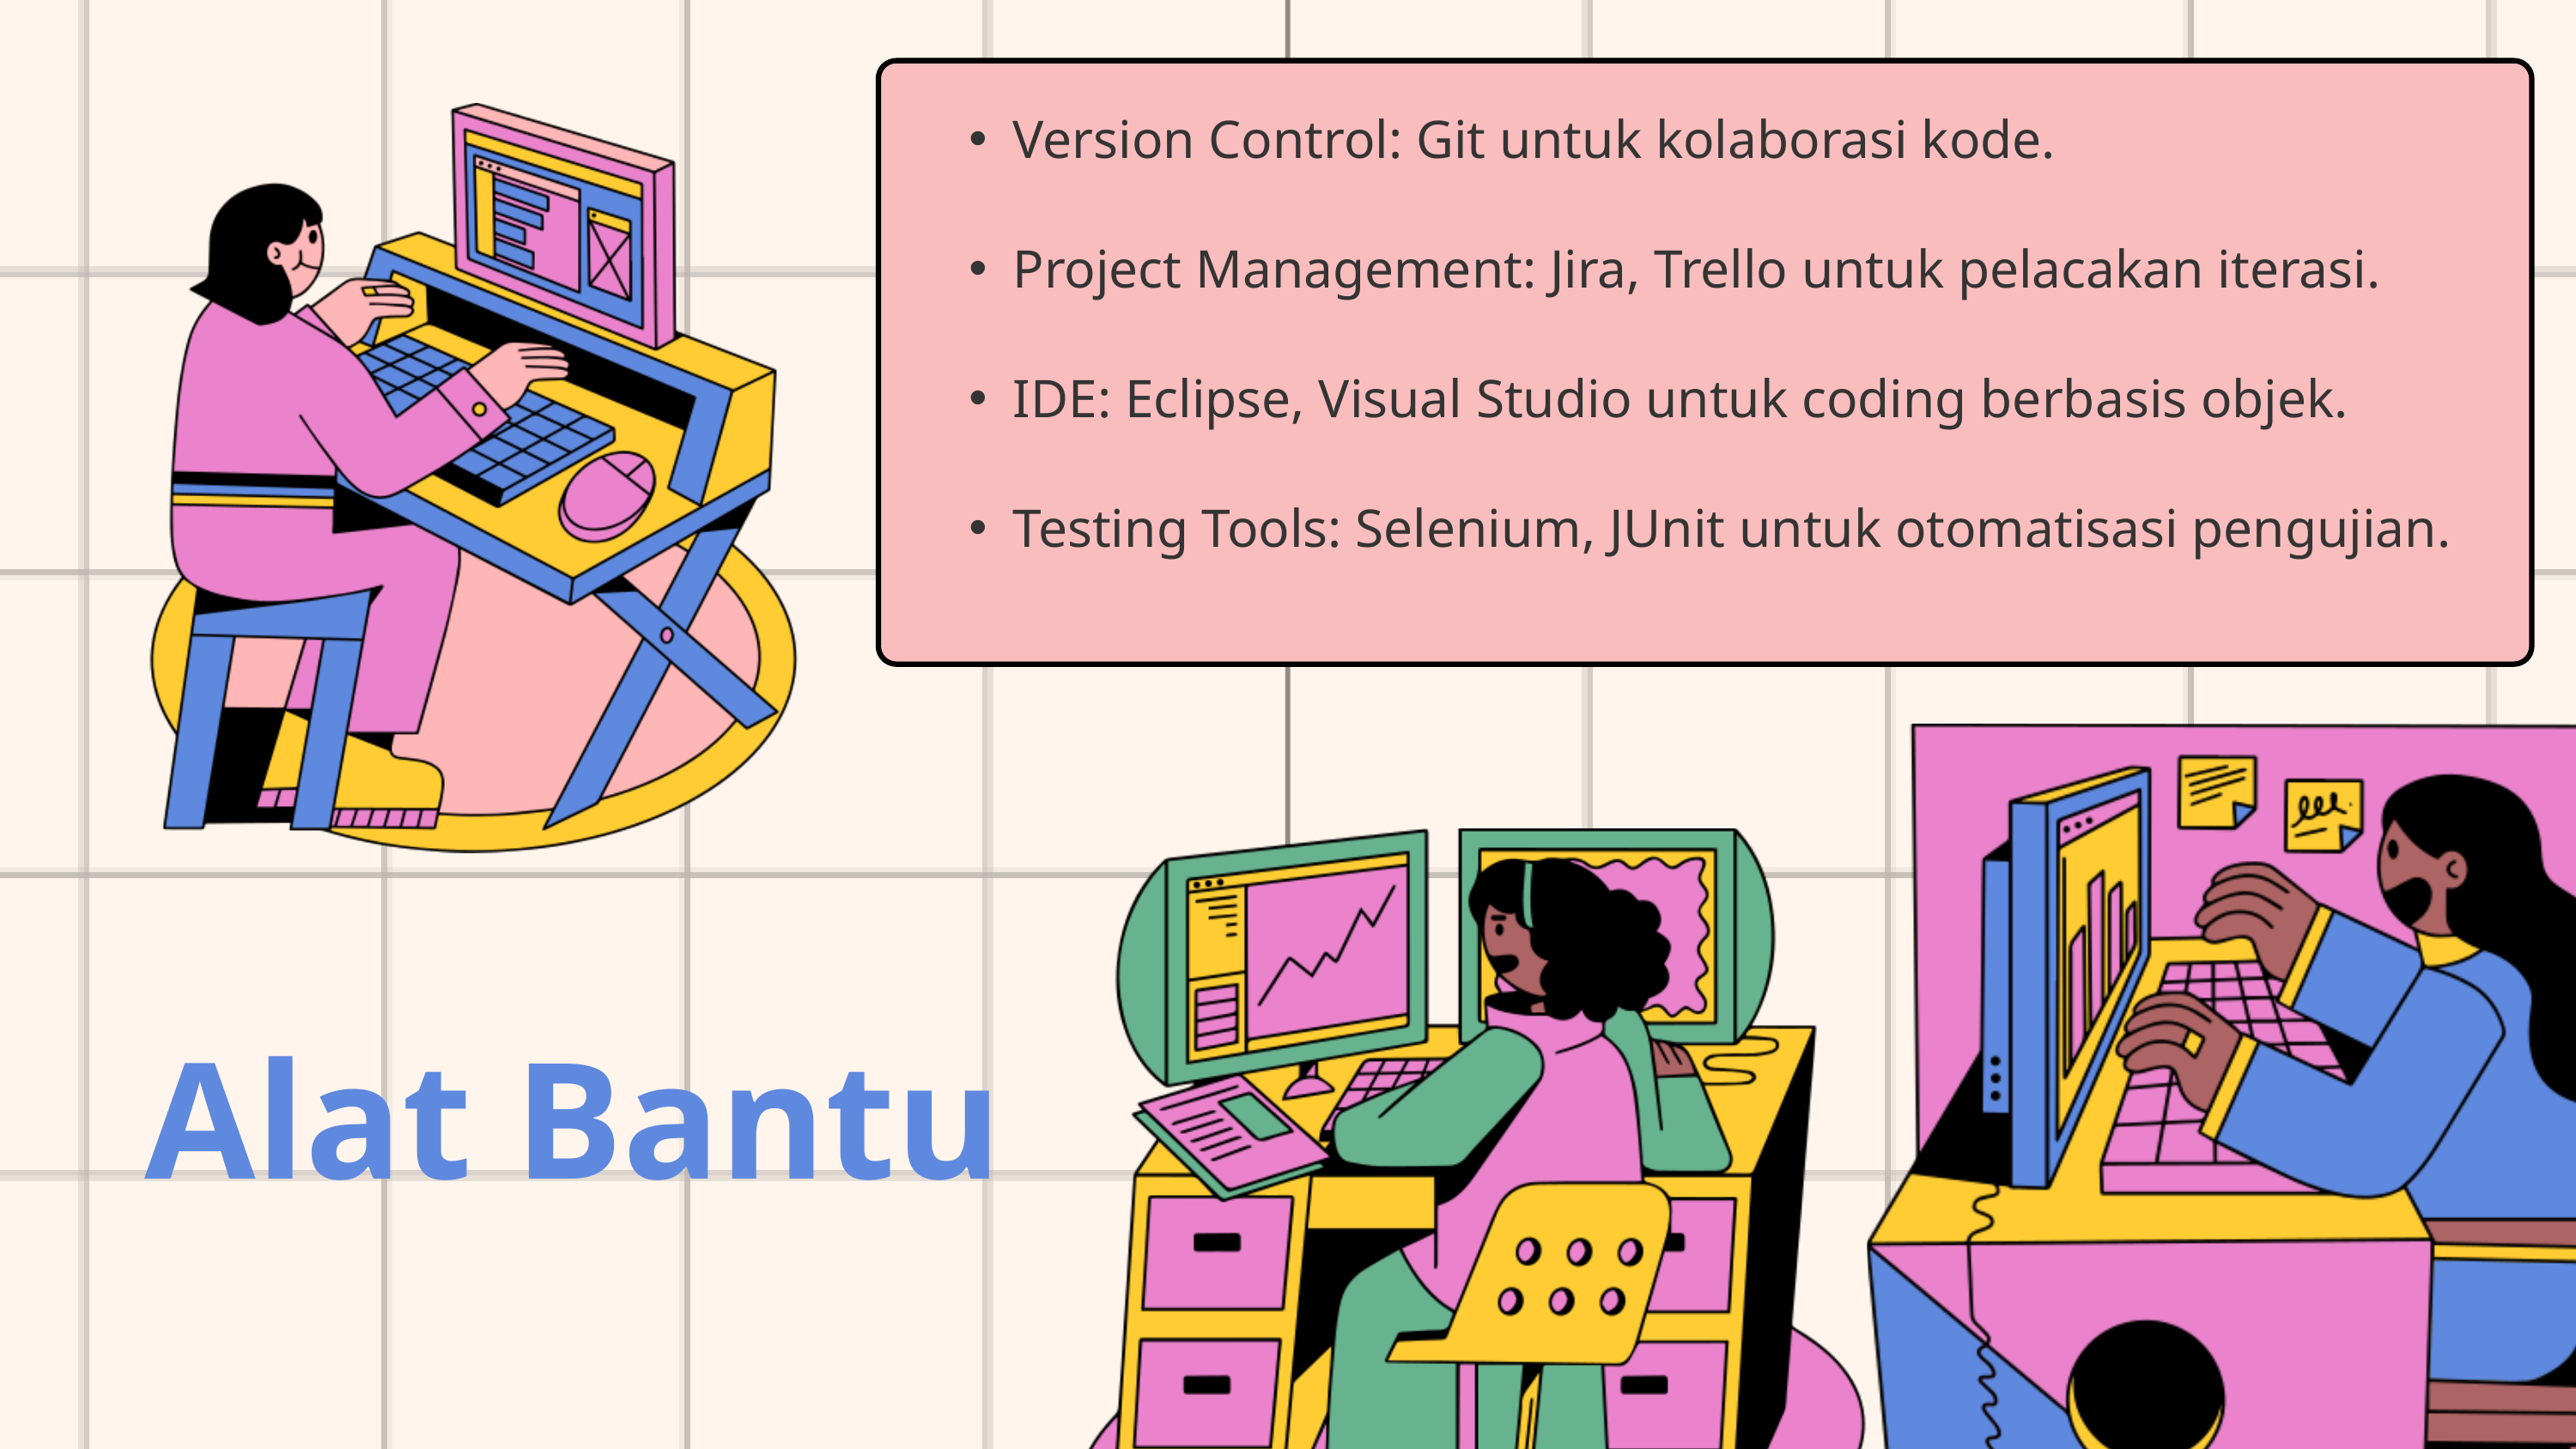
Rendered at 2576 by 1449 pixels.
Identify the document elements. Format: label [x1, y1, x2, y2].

text_box [0, 0, 2576, 1449]
text_box [878, 60, 2532, 664]
